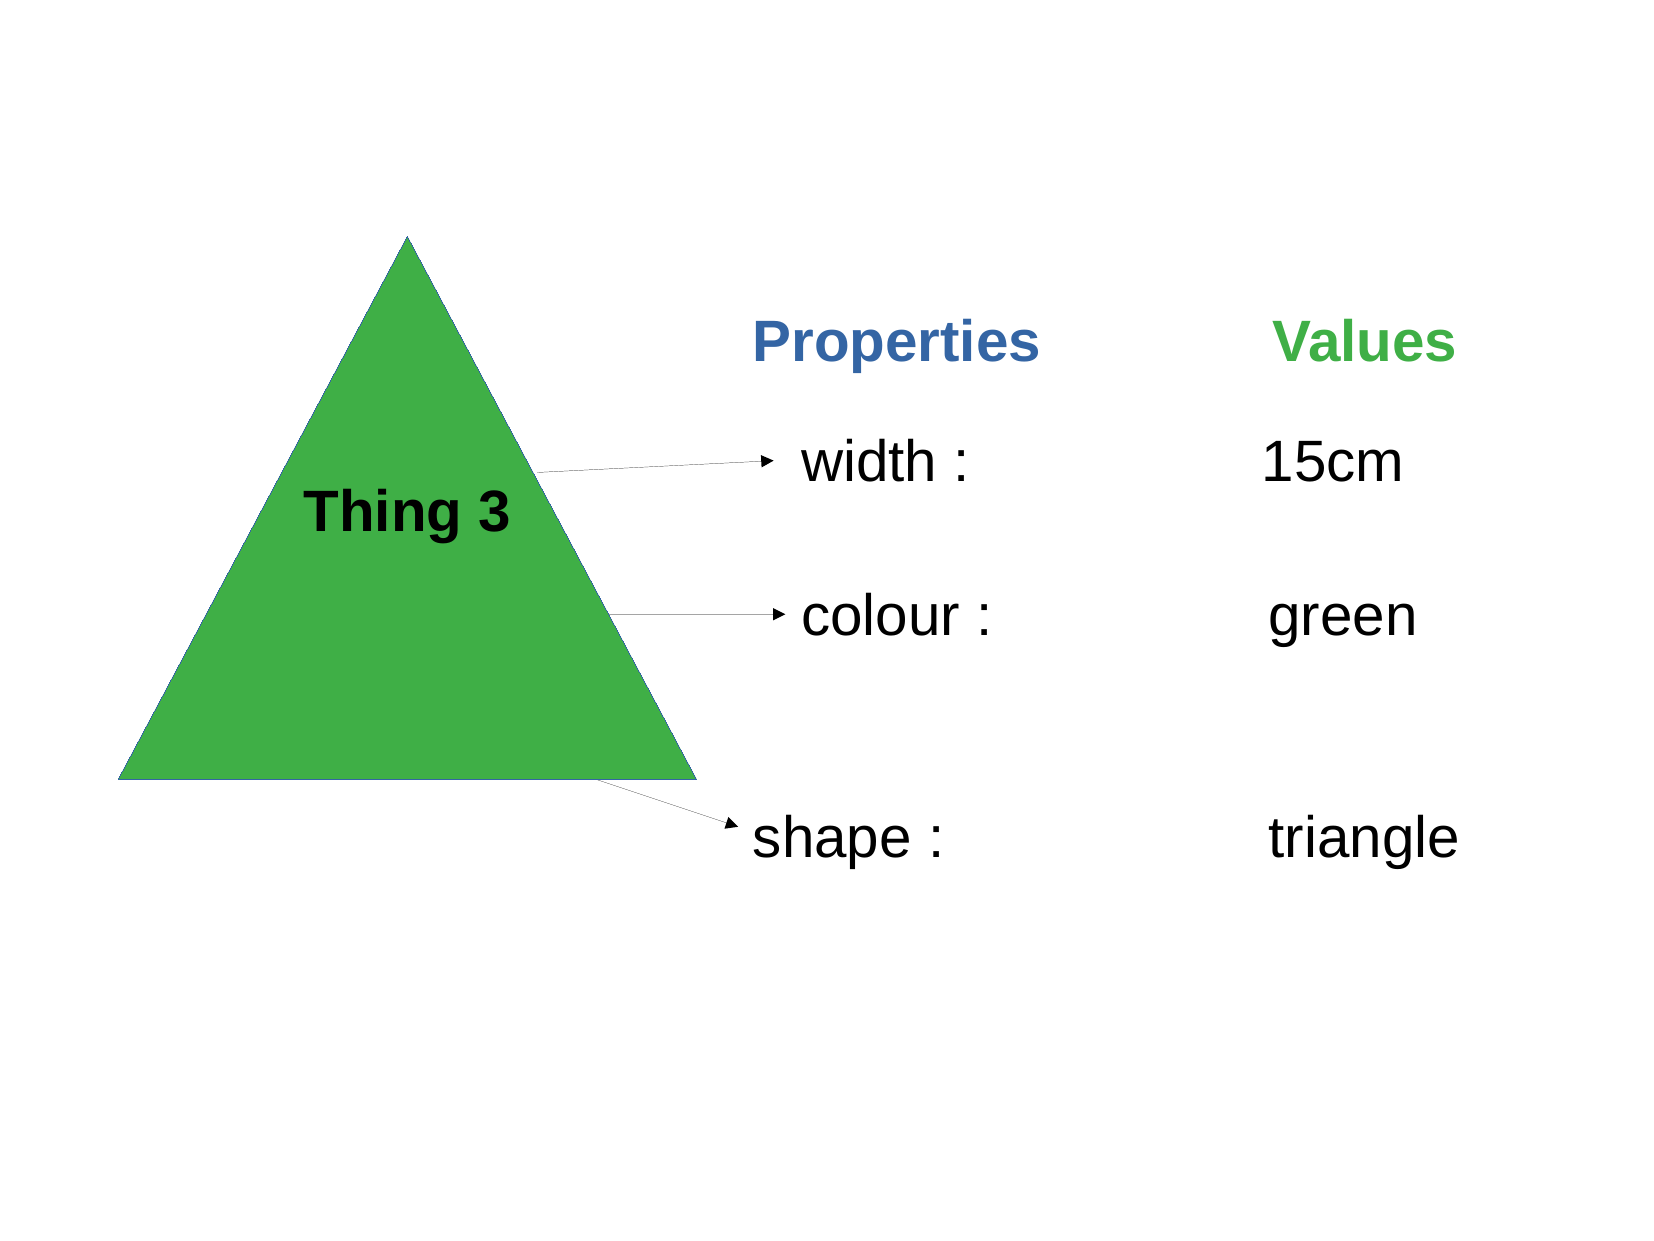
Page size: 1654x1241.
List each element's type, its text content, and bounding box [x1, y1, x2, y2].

text_box [537, 455, 774, 473]
text_box colour : green [786, 569, 1571, 650]
text_box shape : triangle [738, 791, 1583, 872]
text_box Properties [738, 295, 1069, 387]
text_box Values [1257, 295, 1589, 387]
text_box [597, 780, 738, 829]
text_box width : 15cm [786, 416, 1536, 508]
text_box Thing 3 [118, 236, 697, 780]
text_box [610, 608, 786, 621]
